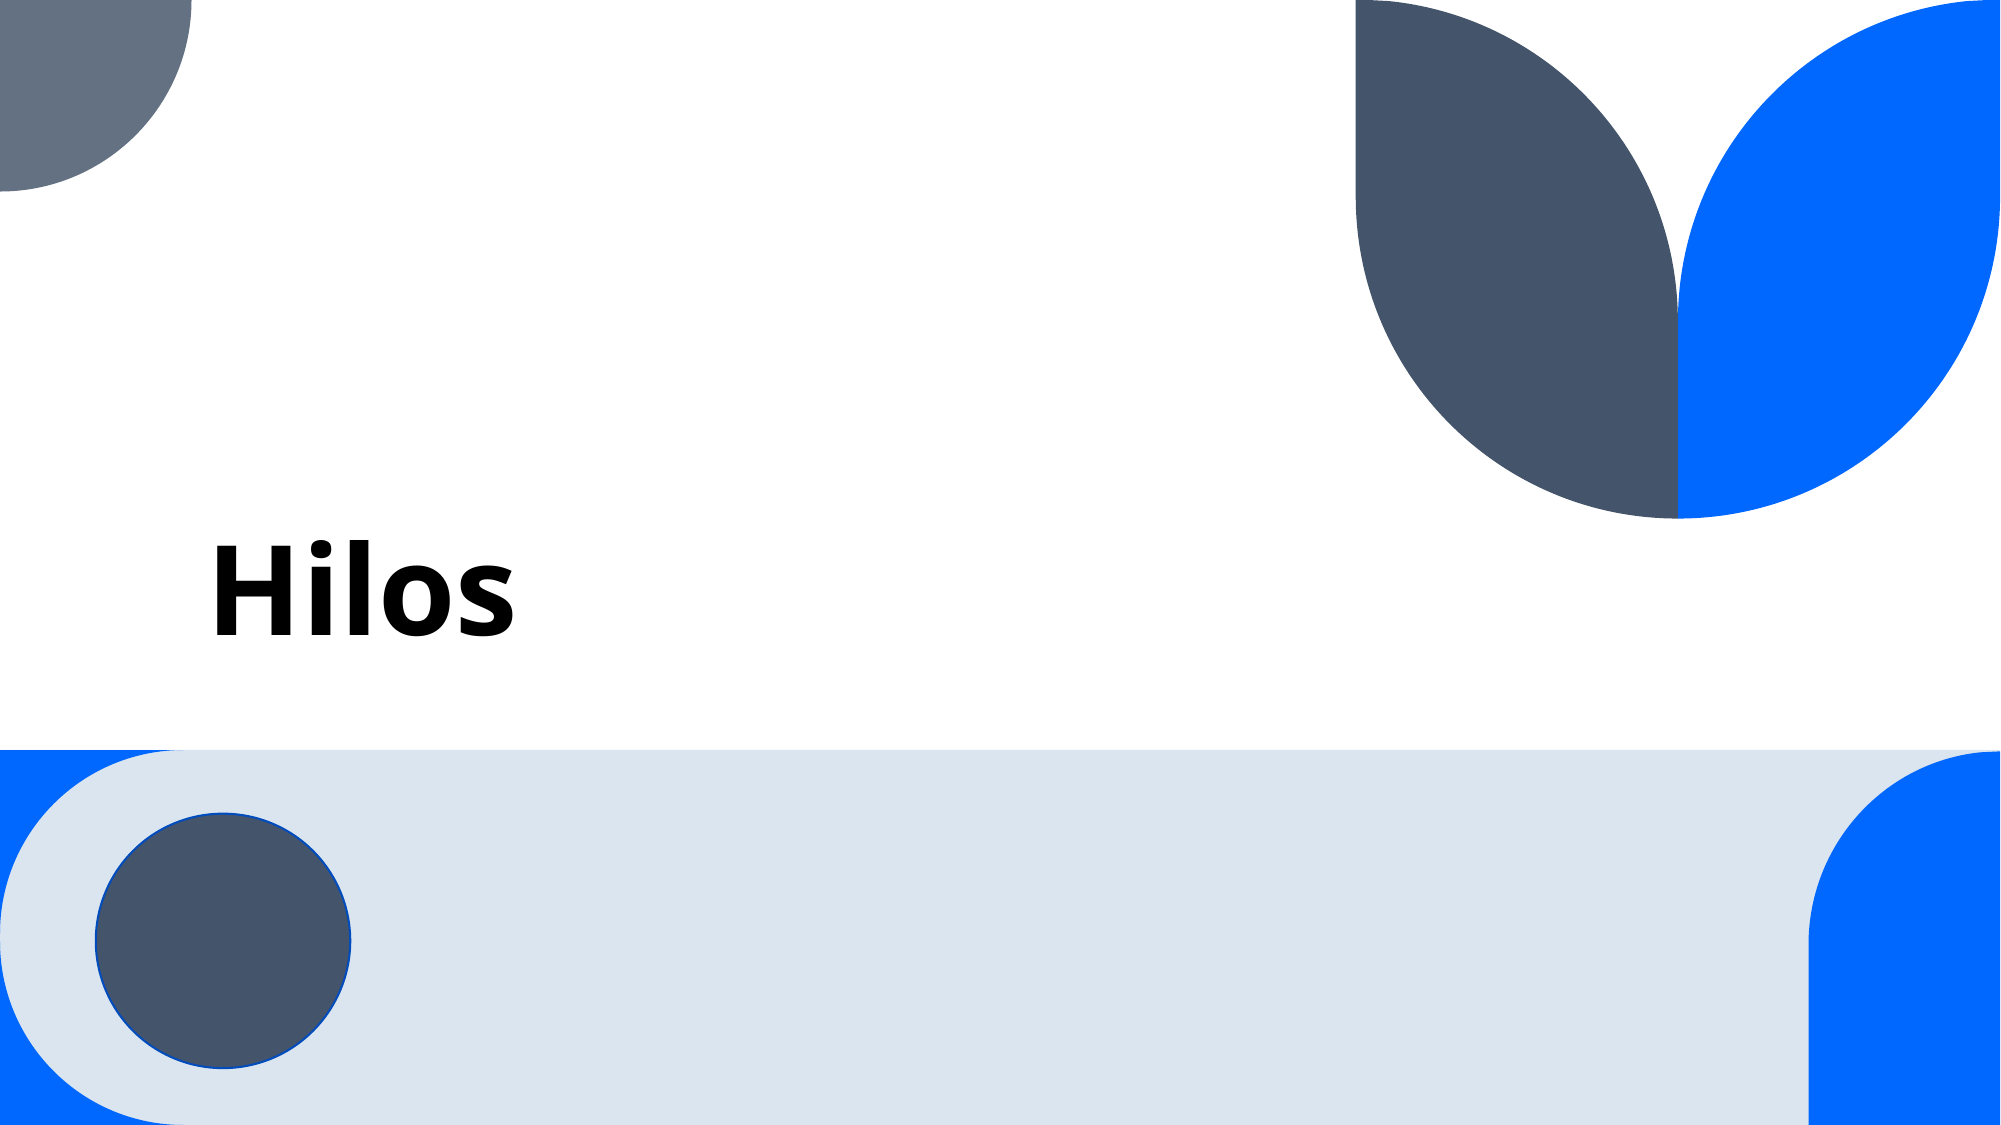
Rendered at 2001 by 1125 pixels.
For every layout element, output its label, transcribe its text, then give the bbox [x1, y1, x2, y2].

title Hilos [191, 38, 1356, 667]
